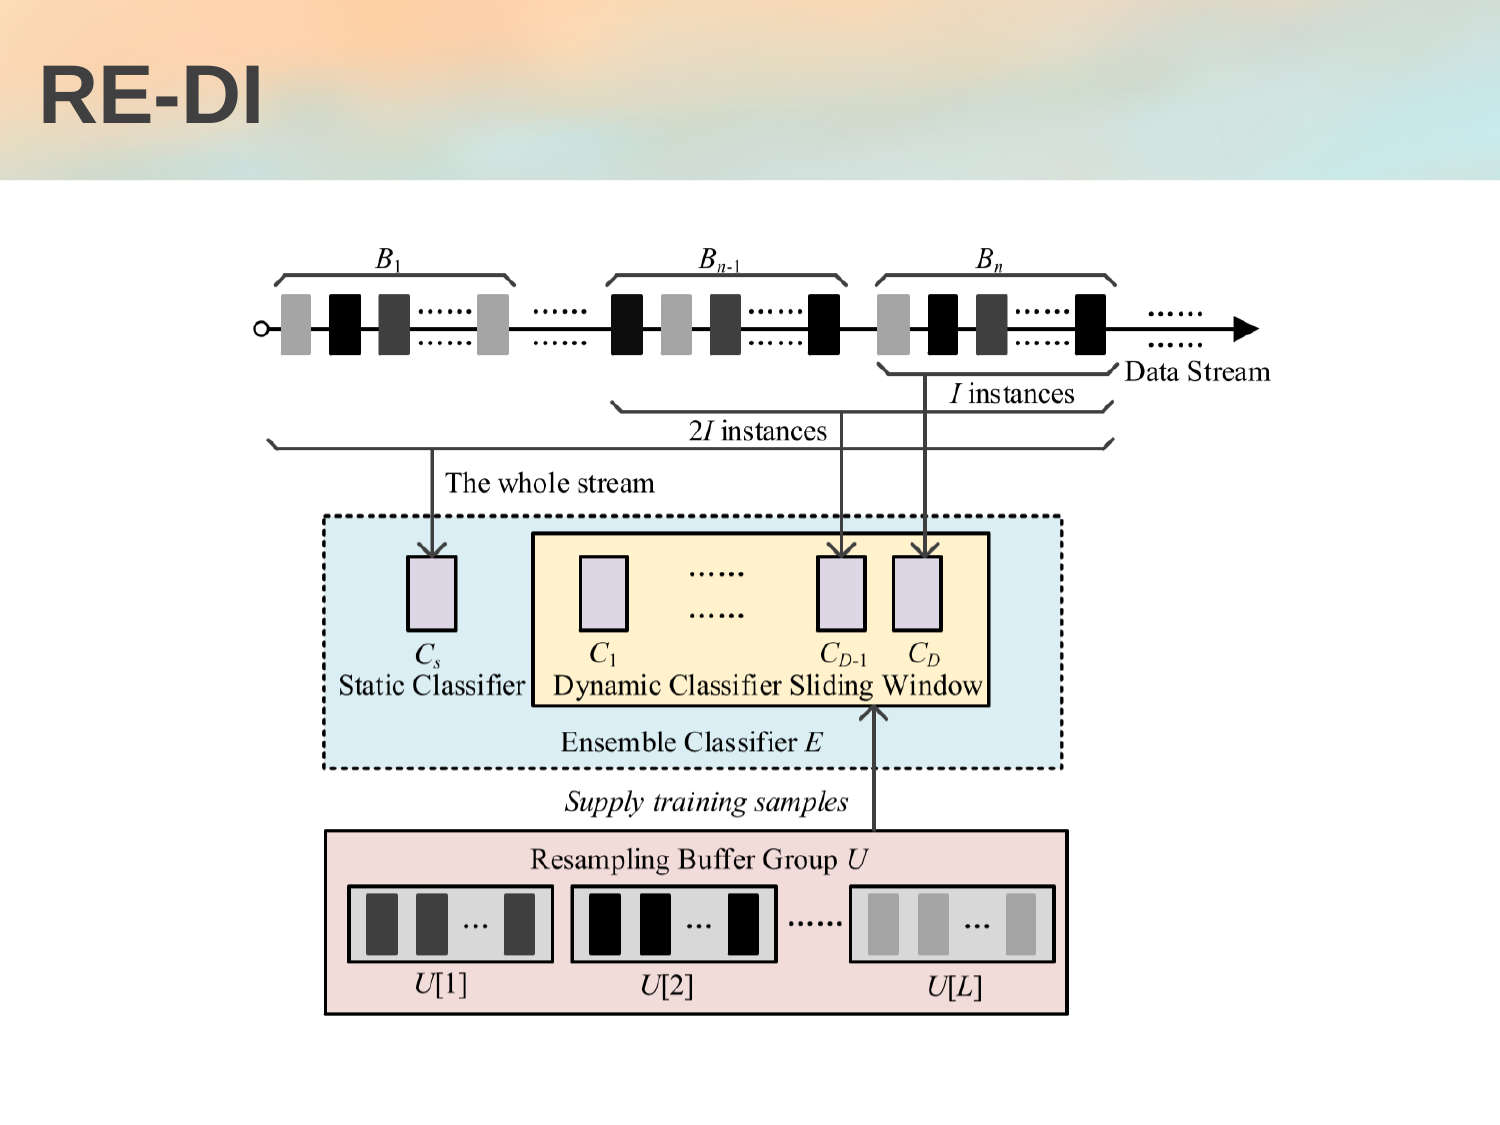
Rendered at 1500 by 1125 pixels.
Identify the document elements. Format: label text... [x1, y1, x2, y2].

picture [0, 179, 1500, 1125]
title RE-DI [0, 2, 1500, 179]
